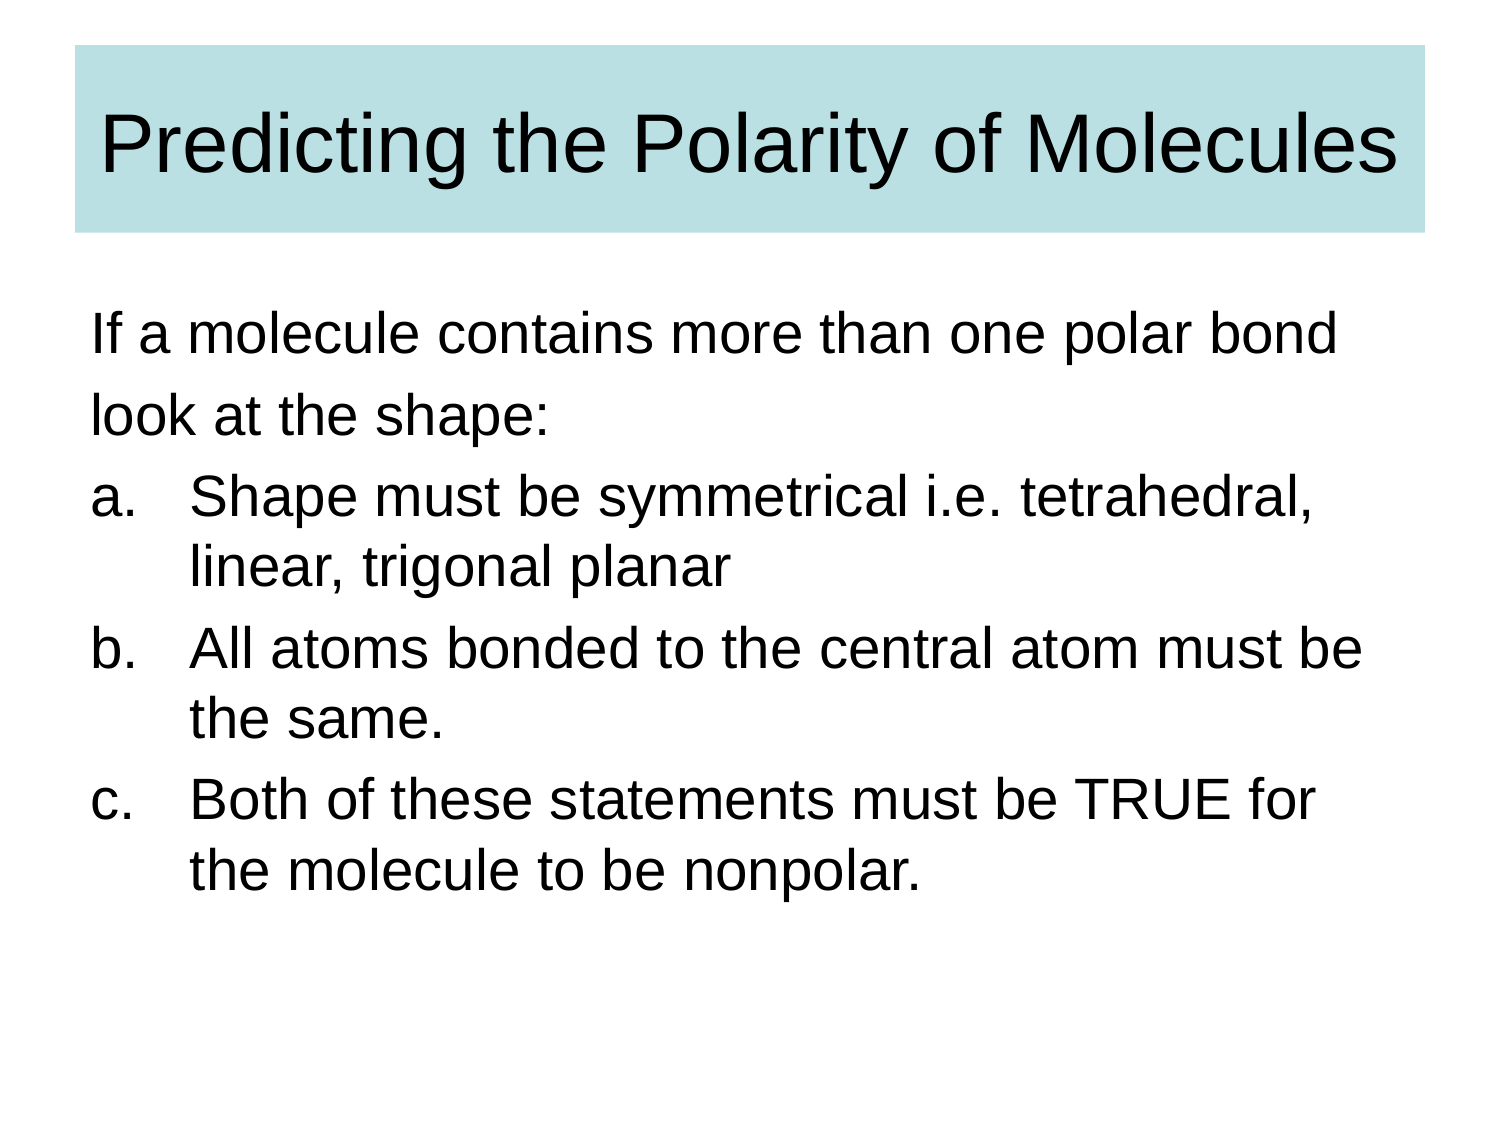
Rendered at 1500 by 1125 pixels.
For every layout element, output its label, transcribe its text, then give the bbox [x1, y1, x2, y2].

list If a molecule contains more than one polar bond look at the shape: Shape must be symmetrical i.e. tetrahedral, linear, trigonal planar All atoms bonded to the central atom must be the same. Both of these statements must be TRUE for the molecule to be nonpolar. [75, 287, 1425, 1125]
title Predicting the Polarity of Molecules [75, 45, 1425, 233]
